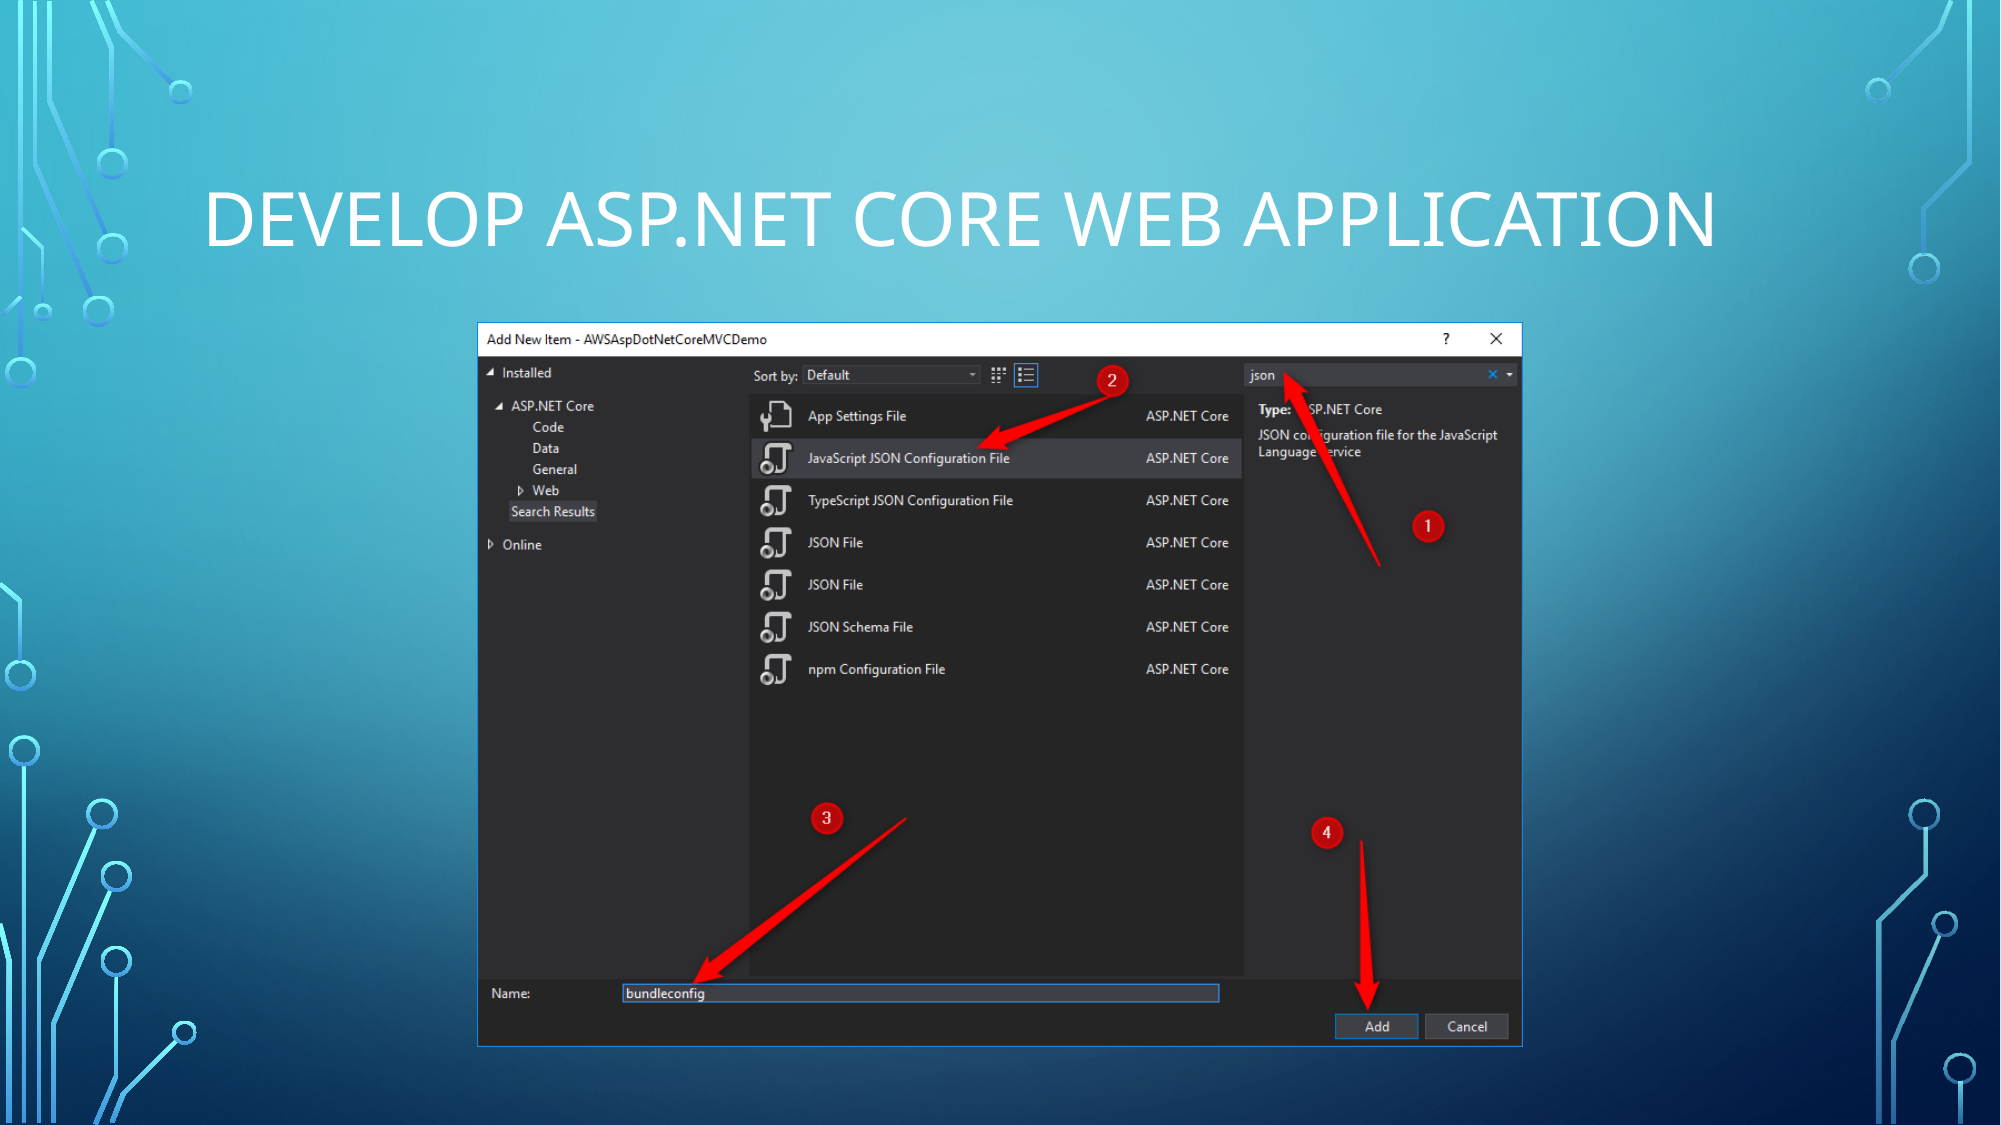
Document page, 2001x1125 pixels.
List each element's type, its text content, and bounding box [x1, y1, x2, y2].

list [477, 321, 1523, 1048]
title Develop Asp.NET Core Web Application [187, 101, 1813, 344]
